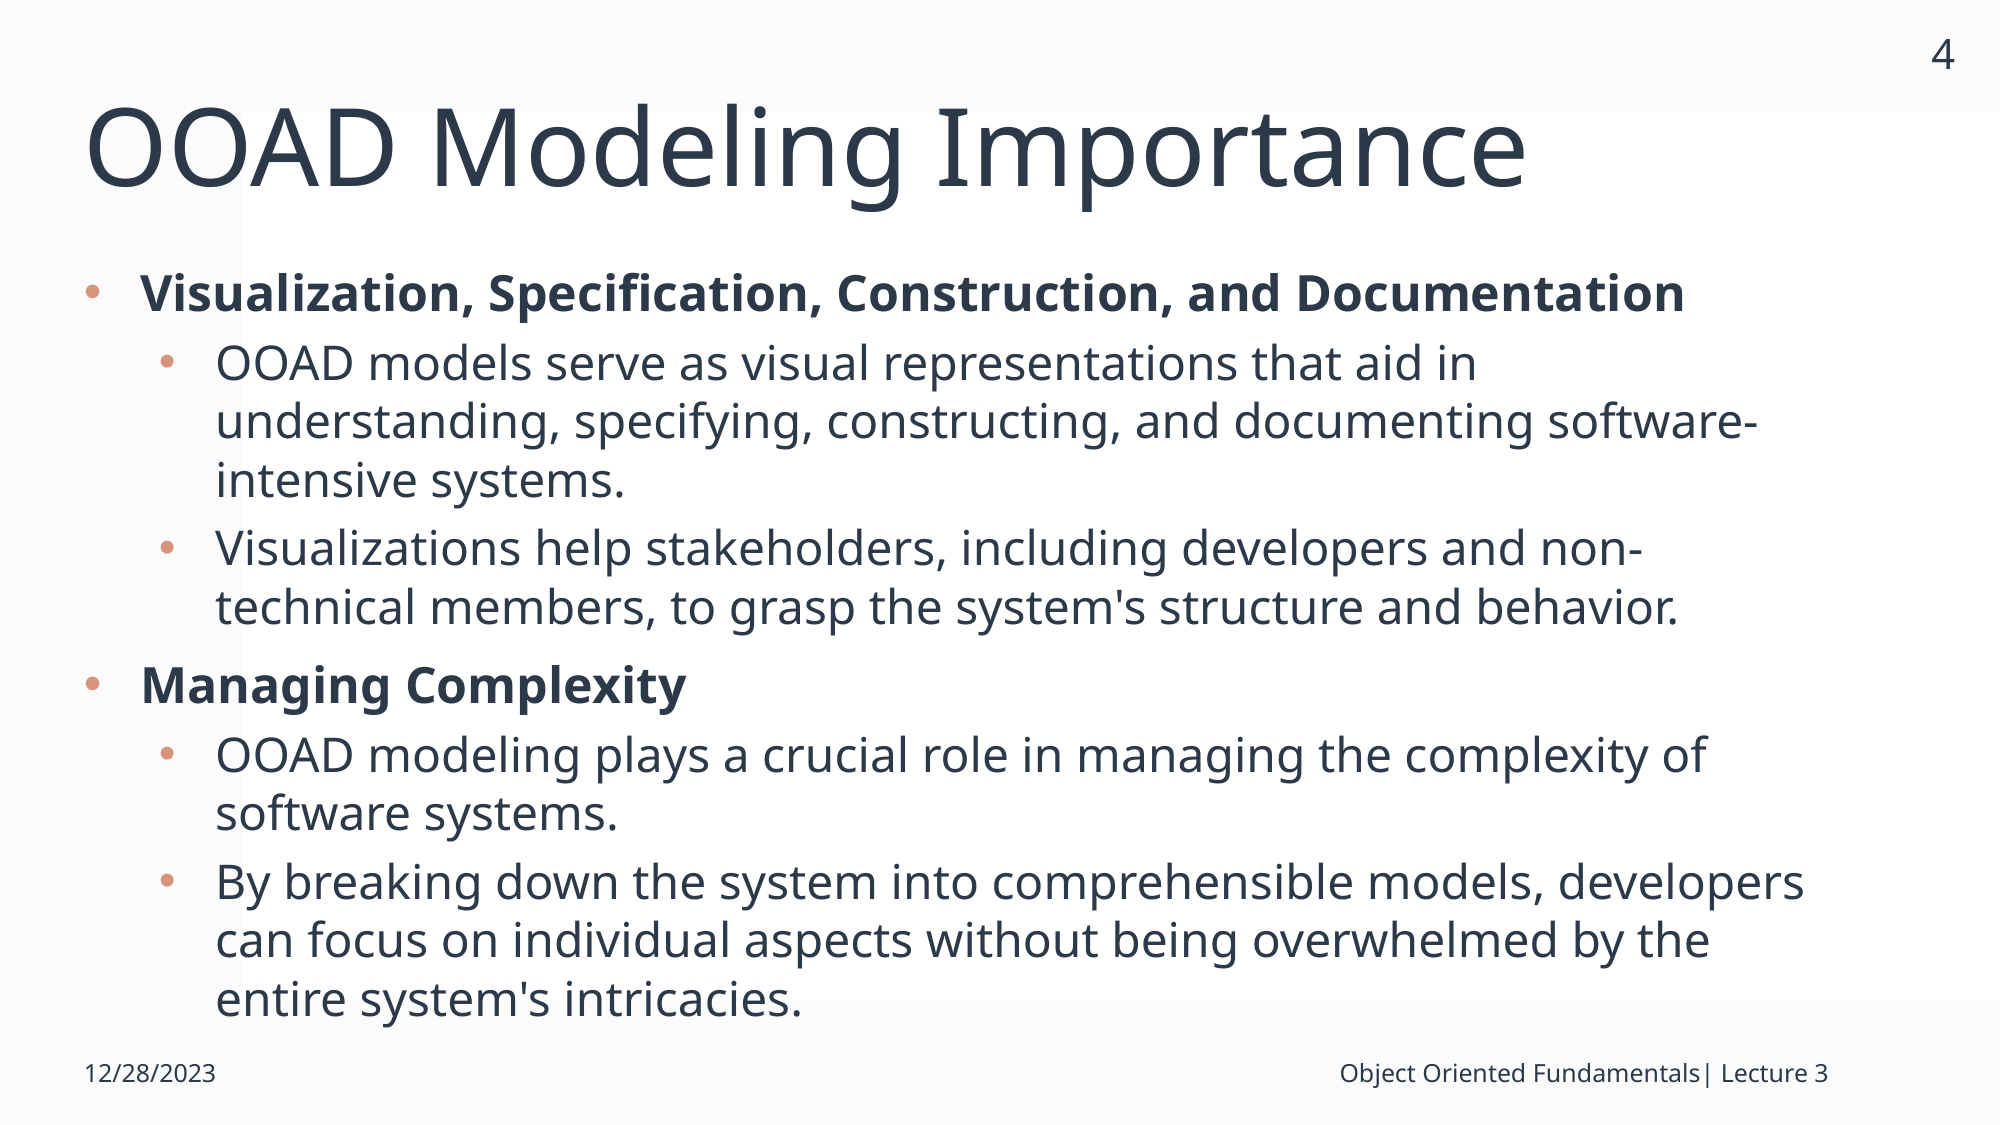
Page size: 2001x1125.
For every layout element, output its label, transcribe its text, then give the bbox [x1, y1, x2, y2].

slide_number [68, 1020, 519, 1125]
list Visualization, Specification, Construction, and Documentation OOAD models serve as visual representations that aid in understanding, specifying, constructing, and documenting software-intensive systems. Visualizations help stakeholders, including developers and non-technical members, to grasp the system's structure and behavior. Managing Complexity OOAD modeling plays a crucial role in managing the complexity of software systems. By breaking down the system into comprehensible models, developers can focus on individual aspects without being overwhelmed by the entire system's intricacies. [68, 255, 1843, 990]
title OOAD Modeling Importance [68, 59, 1843, 244]
footer Object Oriented Fundamentals| Lecture 3 [618, 1020, 1845, 1125]
slide_number 4 [1886, 0, 2000, 113]
